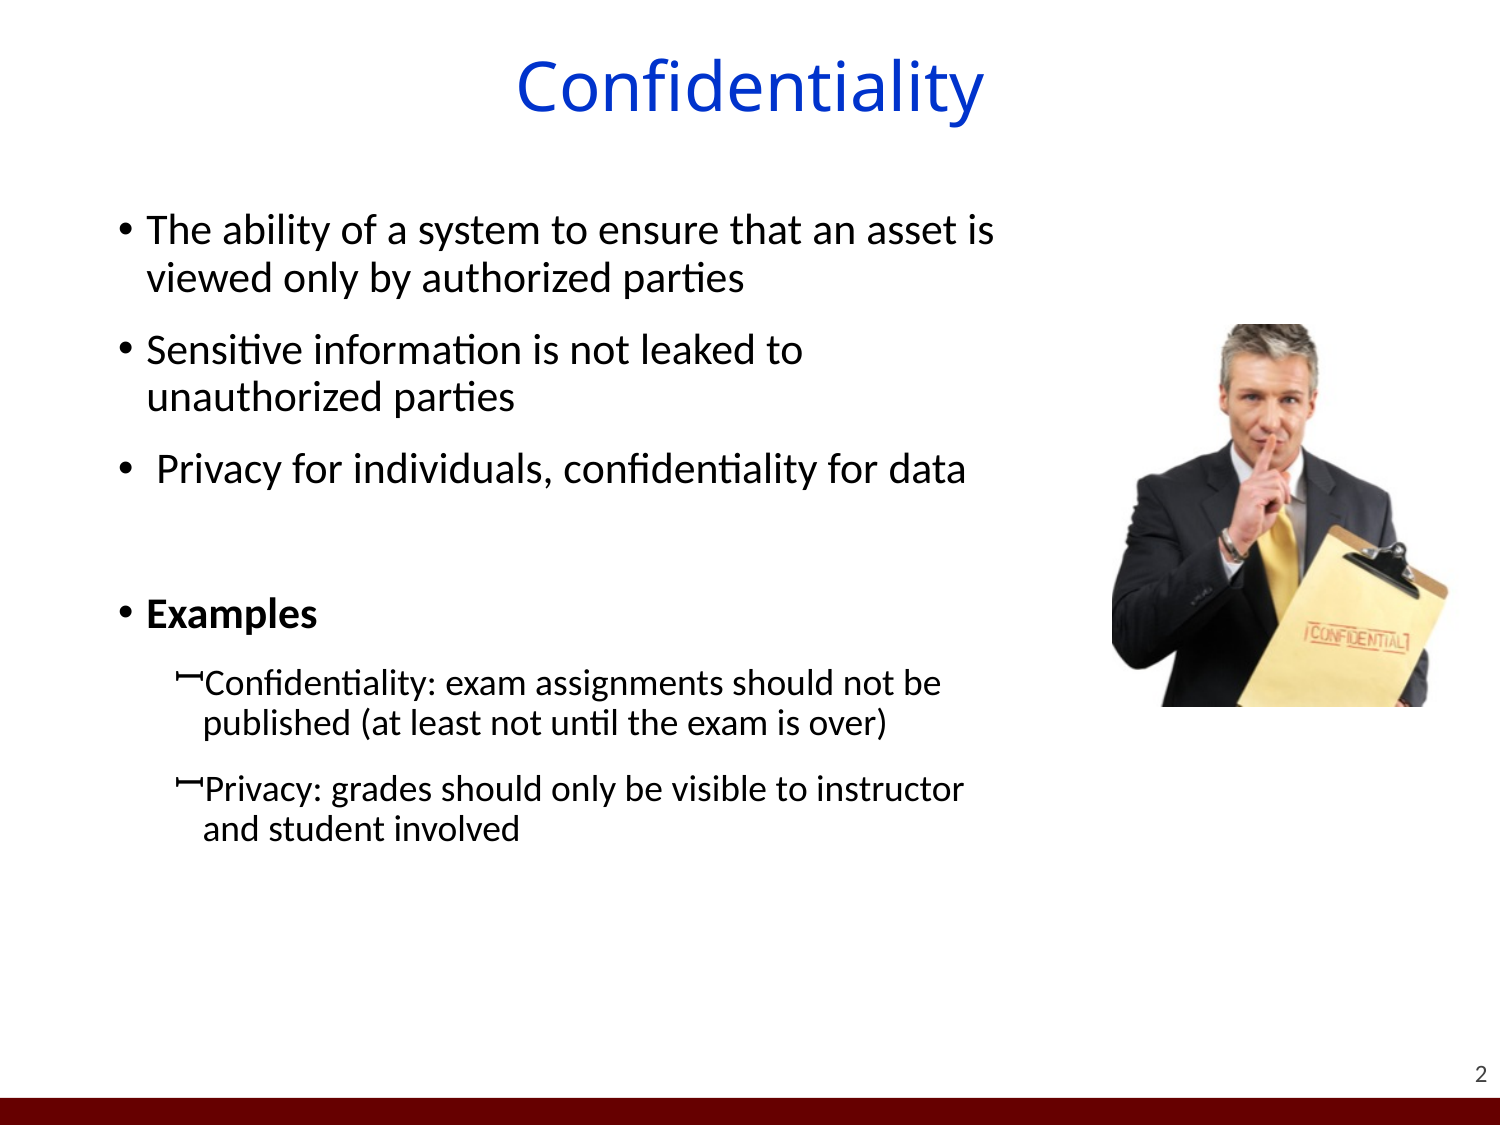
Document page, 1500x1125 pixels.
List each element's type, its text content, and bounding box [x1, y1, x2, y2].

title Confidentiality [103, 18, 1397, 160]
picture [1112, 324, 1461, 707]
list The ability of a system to ensure that an asset is viewed only by authorized parties Sensitive information is not leaked to unauthorized parties Privacy for individuals, confidentiality for data Examples Confidentiality: exam assignments should not be published (at least not until the exam is over) Privacy: grades should only be visible to instructor and student involved [103, 199, 1038, 1014]
